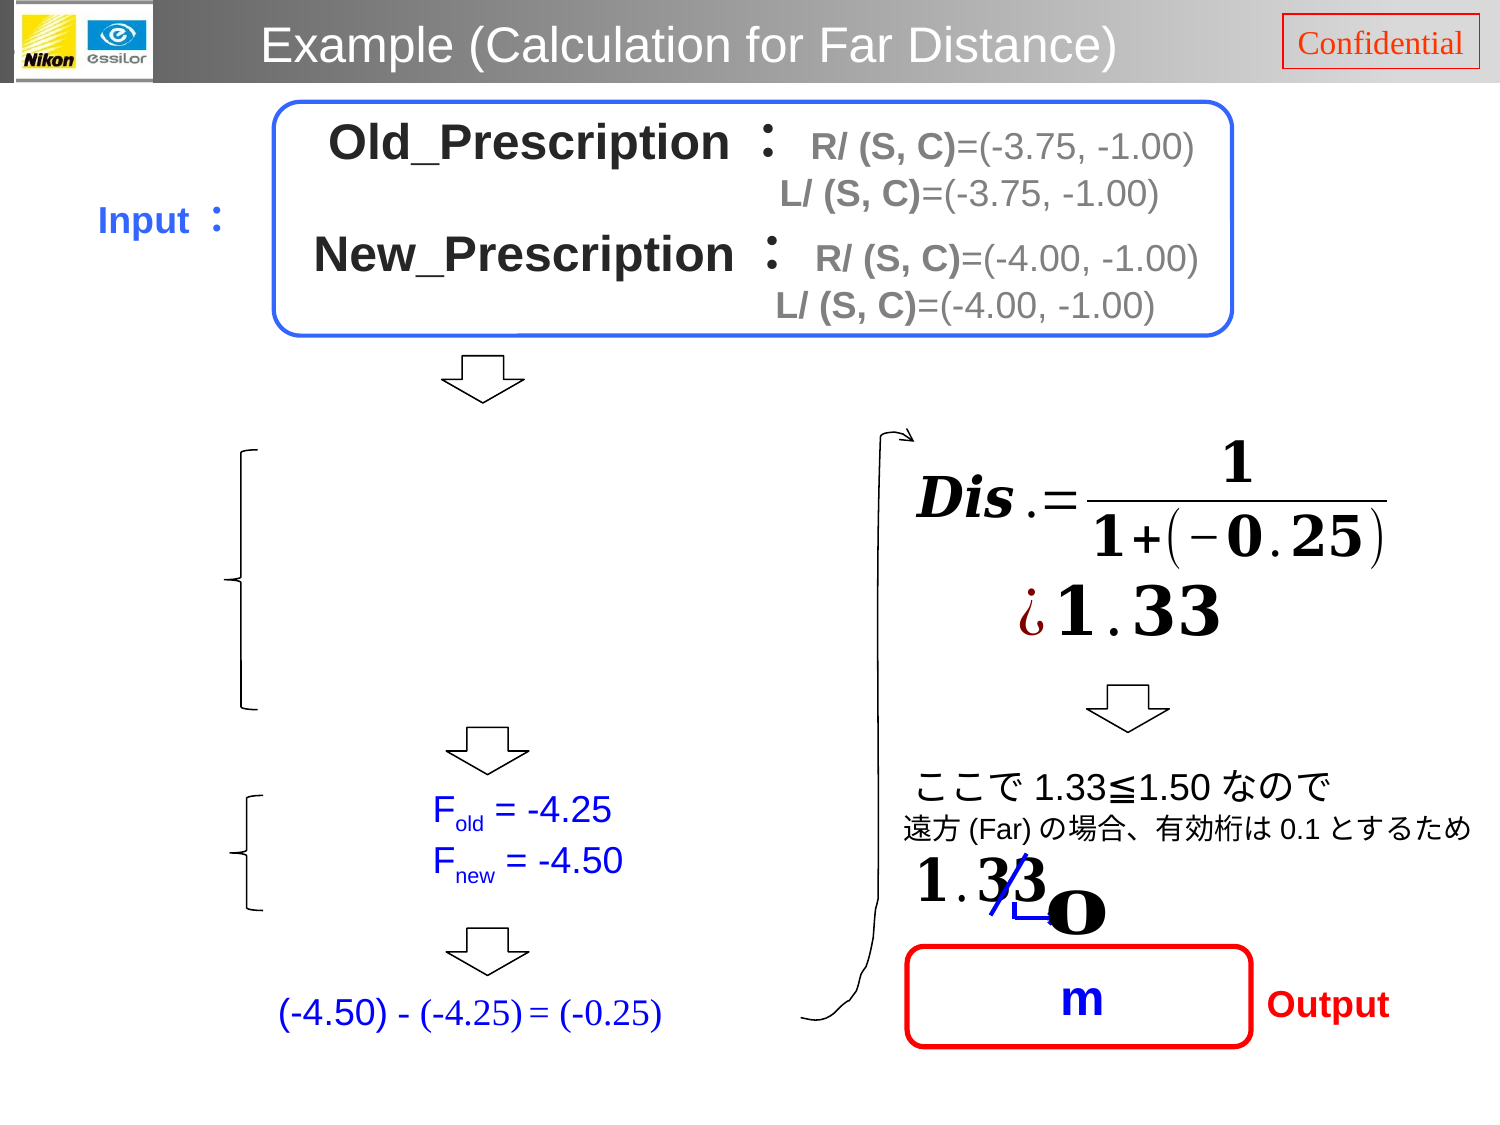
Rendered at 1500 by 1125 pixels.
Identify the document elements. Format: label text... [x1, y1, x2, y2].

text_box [1014, 882, 1112, 949]
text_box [990, 853, 1027, 916]
text_box [441, 355, 525, 403]
picture [14, 0, 153, 83]
text_box (-4.50) - (-4.25) = (-0.25) [263, 980, 807, 1047]
text_box Example (Calculation for Far Distance) [245, 4, 1134, 80]
text_box [1086, 685, 1170, 733]
text_box [446, 928, 529, 976]
text_box Output [1251, 972, 1405, 1033]
text_box [800, 427, 915, 1021]
text_box [224, 449, 258, 710]
text_box ここで1.33≦1.50なので [897, 755, 1348, 803]
text_box [907, 946, 1252, 1047]
text_box Input： [83, 188, 252, 249]
text_box [273, 101, 1233, 336]
text_box [229, 795, 264, 911]
text_box [446, 727, 529, 775]
text_box 遠方(Far)の場合、有効桁は0.1とするため [888, 803, 1488, 853]
